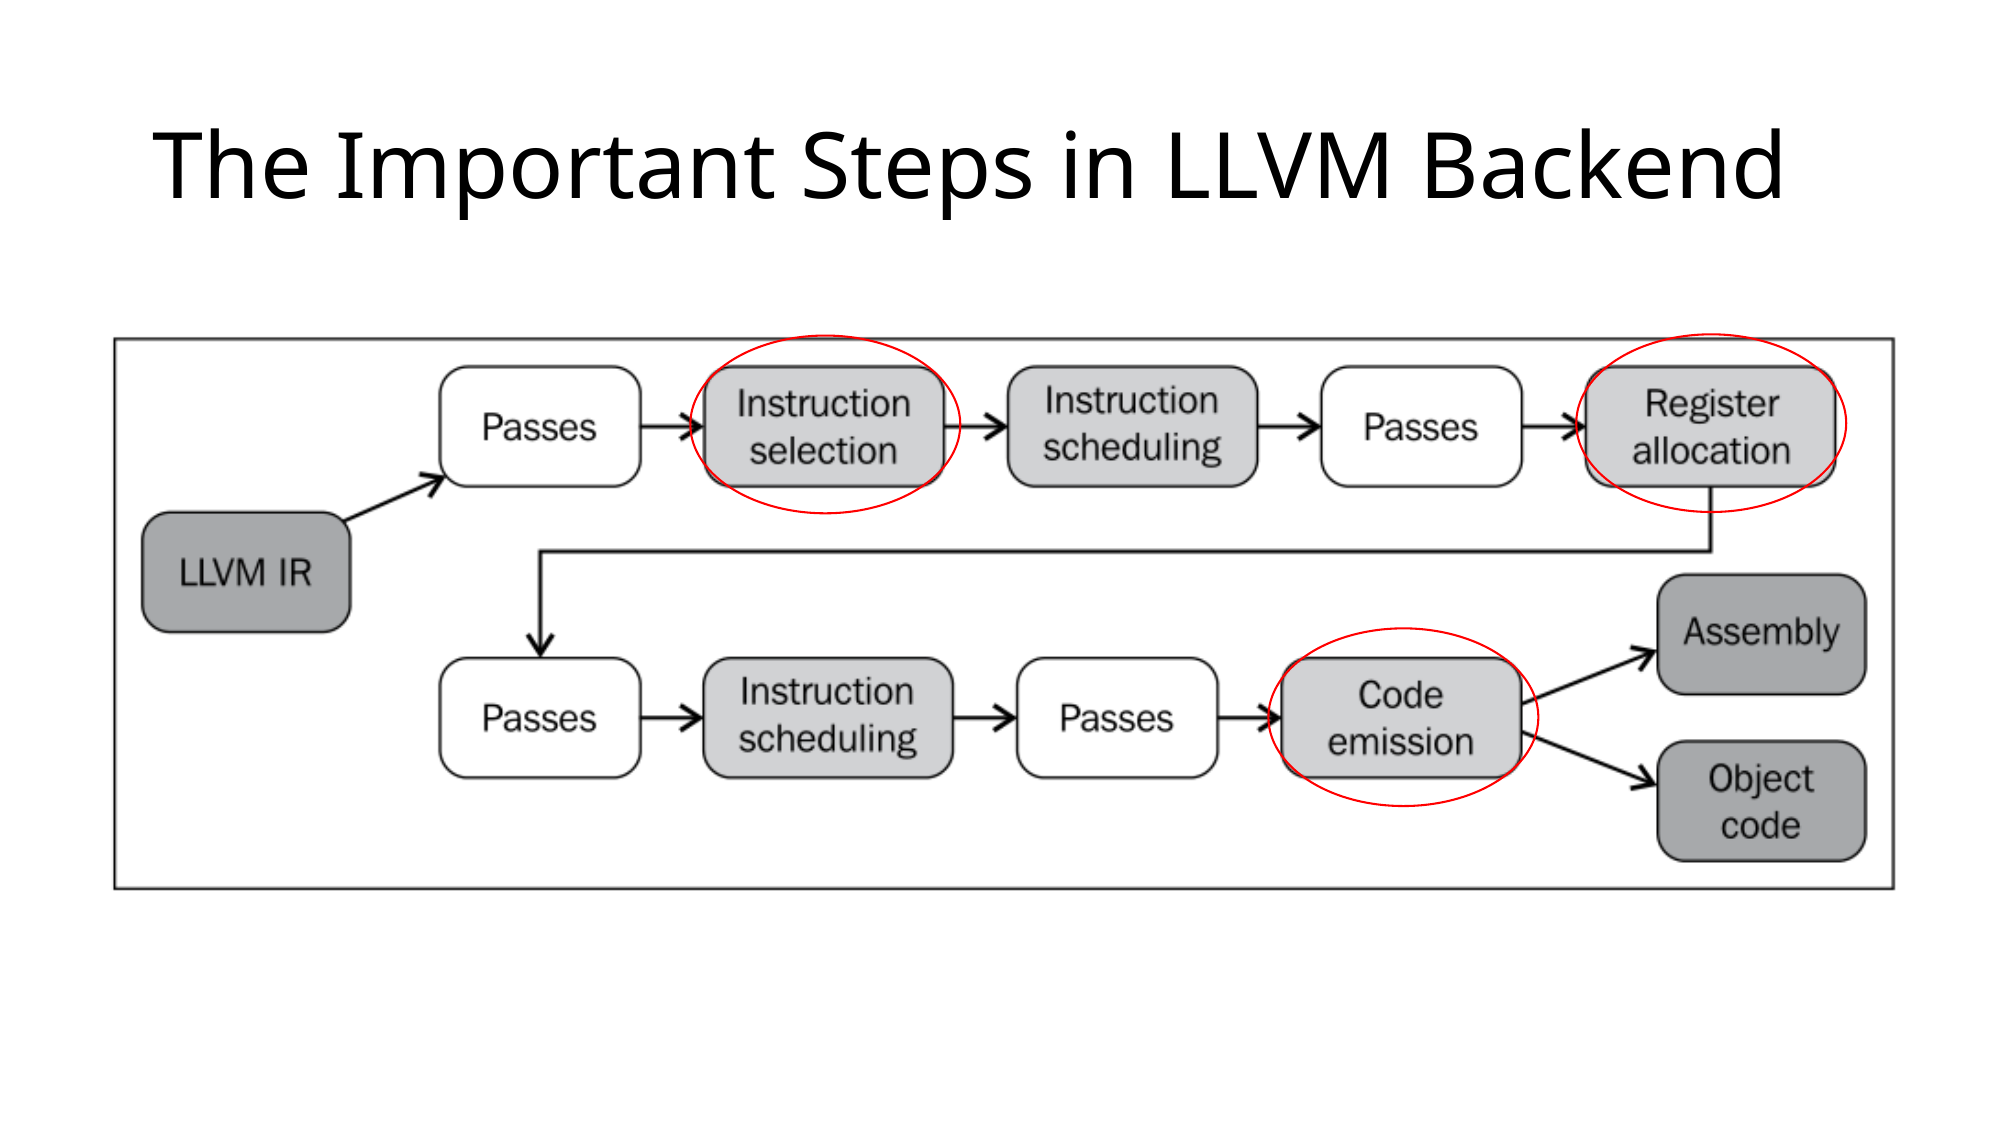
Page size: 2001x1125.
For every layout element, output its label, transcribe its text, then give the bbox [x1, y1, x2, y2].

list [13, 290, 2000, 951]
title The Important Steps in LLVM Backend [137, 59, 1863, 278]
